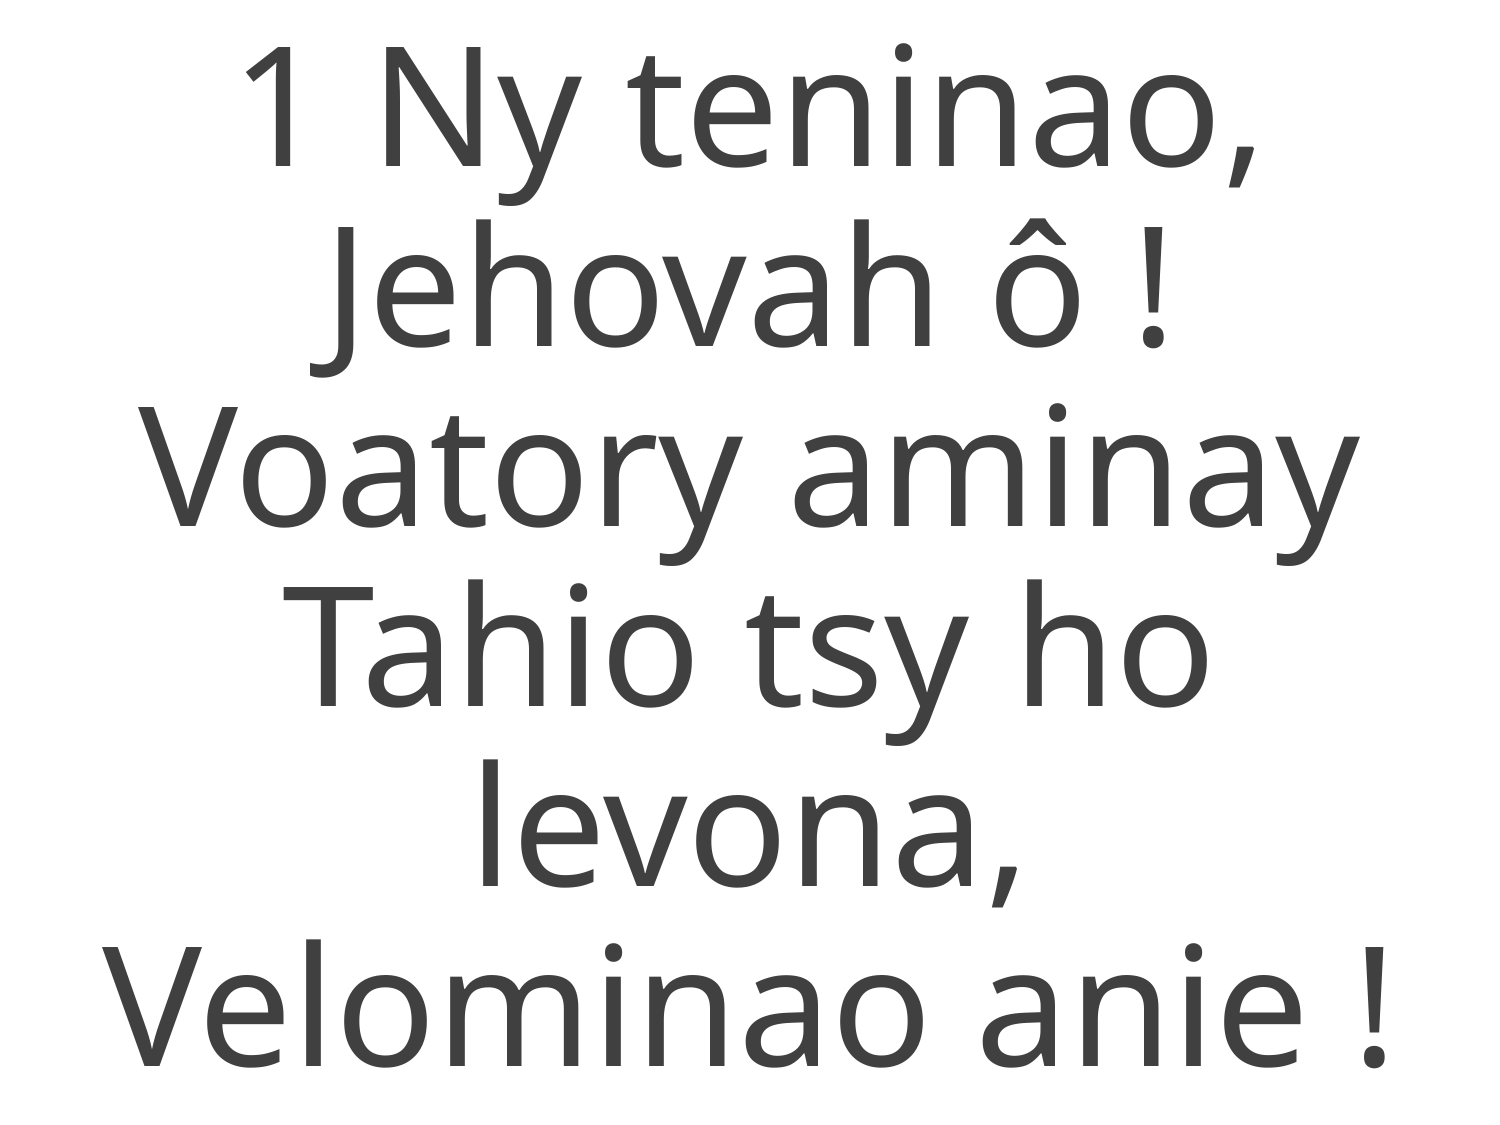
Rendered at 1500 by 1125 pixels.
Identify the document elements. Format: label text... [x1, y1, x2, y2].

title 1 Ny teninao, Jehovah ô ! Voatory aminay Tahio tsy ho levona, Velominao anie ! [0, 453, 1500, 672]
